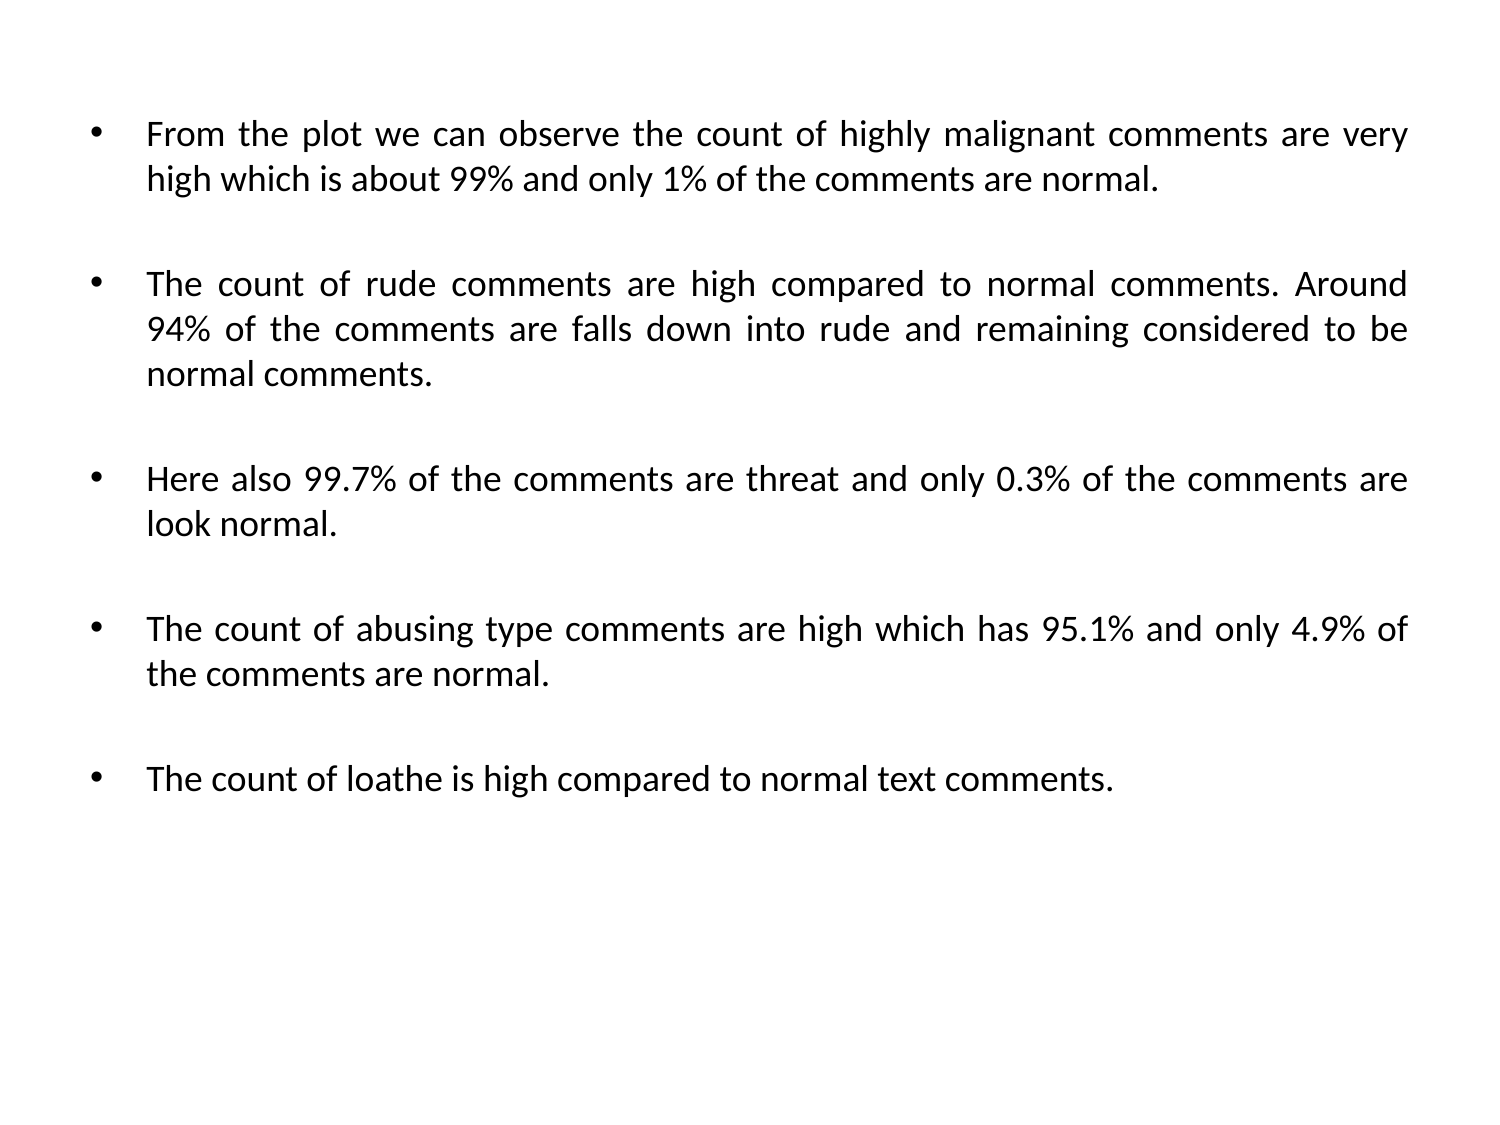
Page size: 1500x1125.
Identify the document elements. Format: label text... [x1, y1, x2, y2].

list From the plot we can observe the count of highly malignant comments are very high which is about 99% and only 1% of the comments are normal. The count of rude comments are high compared to normal comments. Around 94% of the comments are falls down into rude and remaining considered to be normal comments. Here also 99.7% of the comments are threat and only 0.3% of the comments are look normal. The count of abusing type comments are high which has 95.1% and only 4.9% of the comments are normal. The count of loathe is high compared to normal text comments. [75, 101, 1425, 1005]
